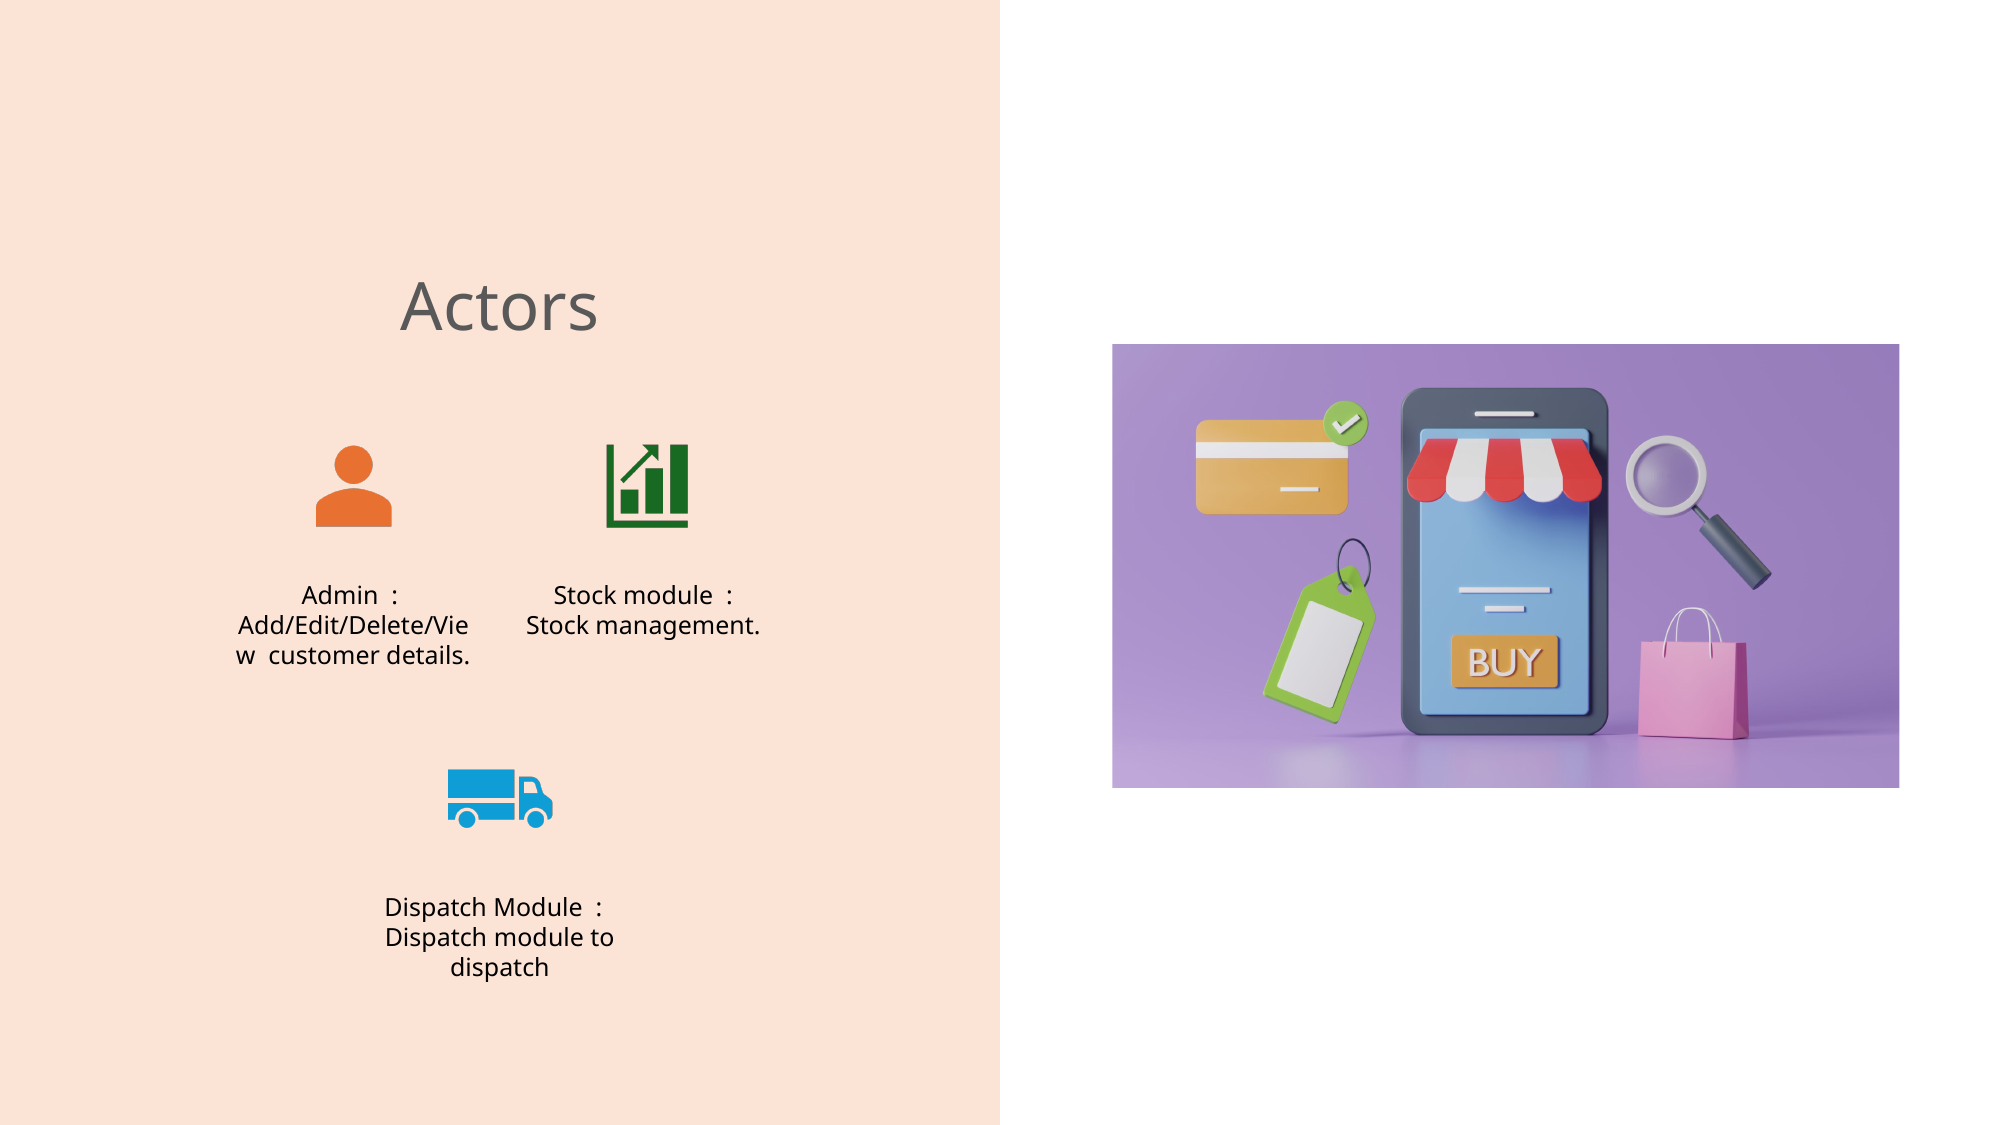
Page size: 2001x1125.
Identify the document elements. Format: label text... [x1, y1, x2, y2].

text_box [1001, 0, 2000, 1125]
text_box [142, 400, 858, 1021]
text_box Actors [142, 112, 857, 355]
picture [1111, 344, 1900, 789]
text_box [0, 0, 1001, 1125]
